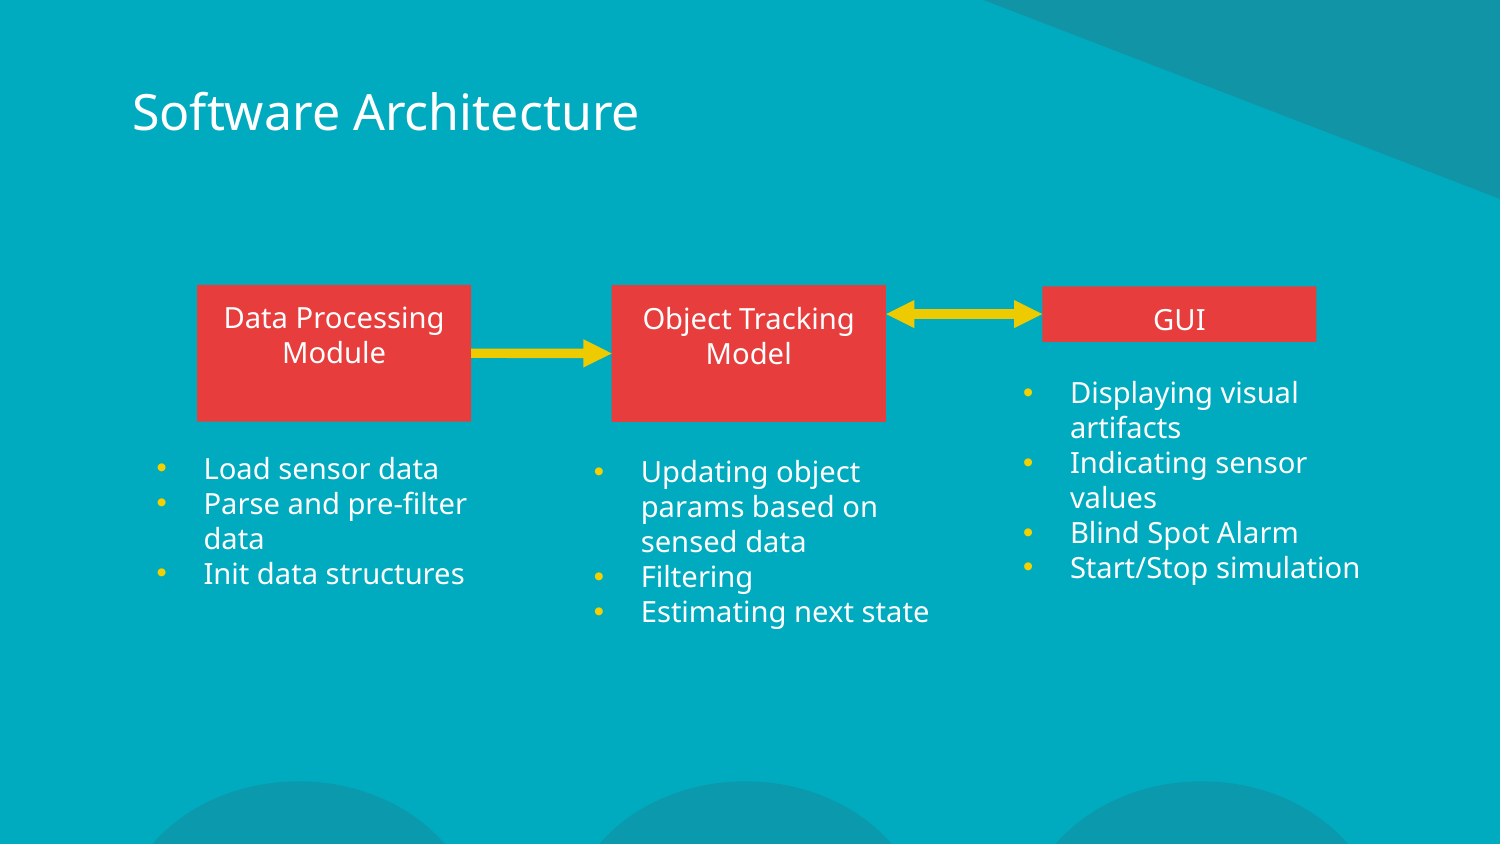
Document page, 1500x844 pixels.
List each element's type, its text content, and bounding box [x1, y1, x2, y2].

subtitle Data Processing Module [197, 284, 472, 422]
subtitle Object Tracking Model [611, 285, 886, 422]
title Software Architecture [116, 63, 1383, 158]
subtitle Updating object params based on sensed data Filtering Estimating next state [578, 438, 979, 621]
subtitle GUI [1042, 286, 1317, 342]
subtitle Displaying visual artifacts Indicating sensor values Blind Spot Alarm Start/Stop simulation [1008, 359, 1383, 602]
subtitle Load sensor data Parse and pre-filter data Init data structures [141, 435, 542, 551]
